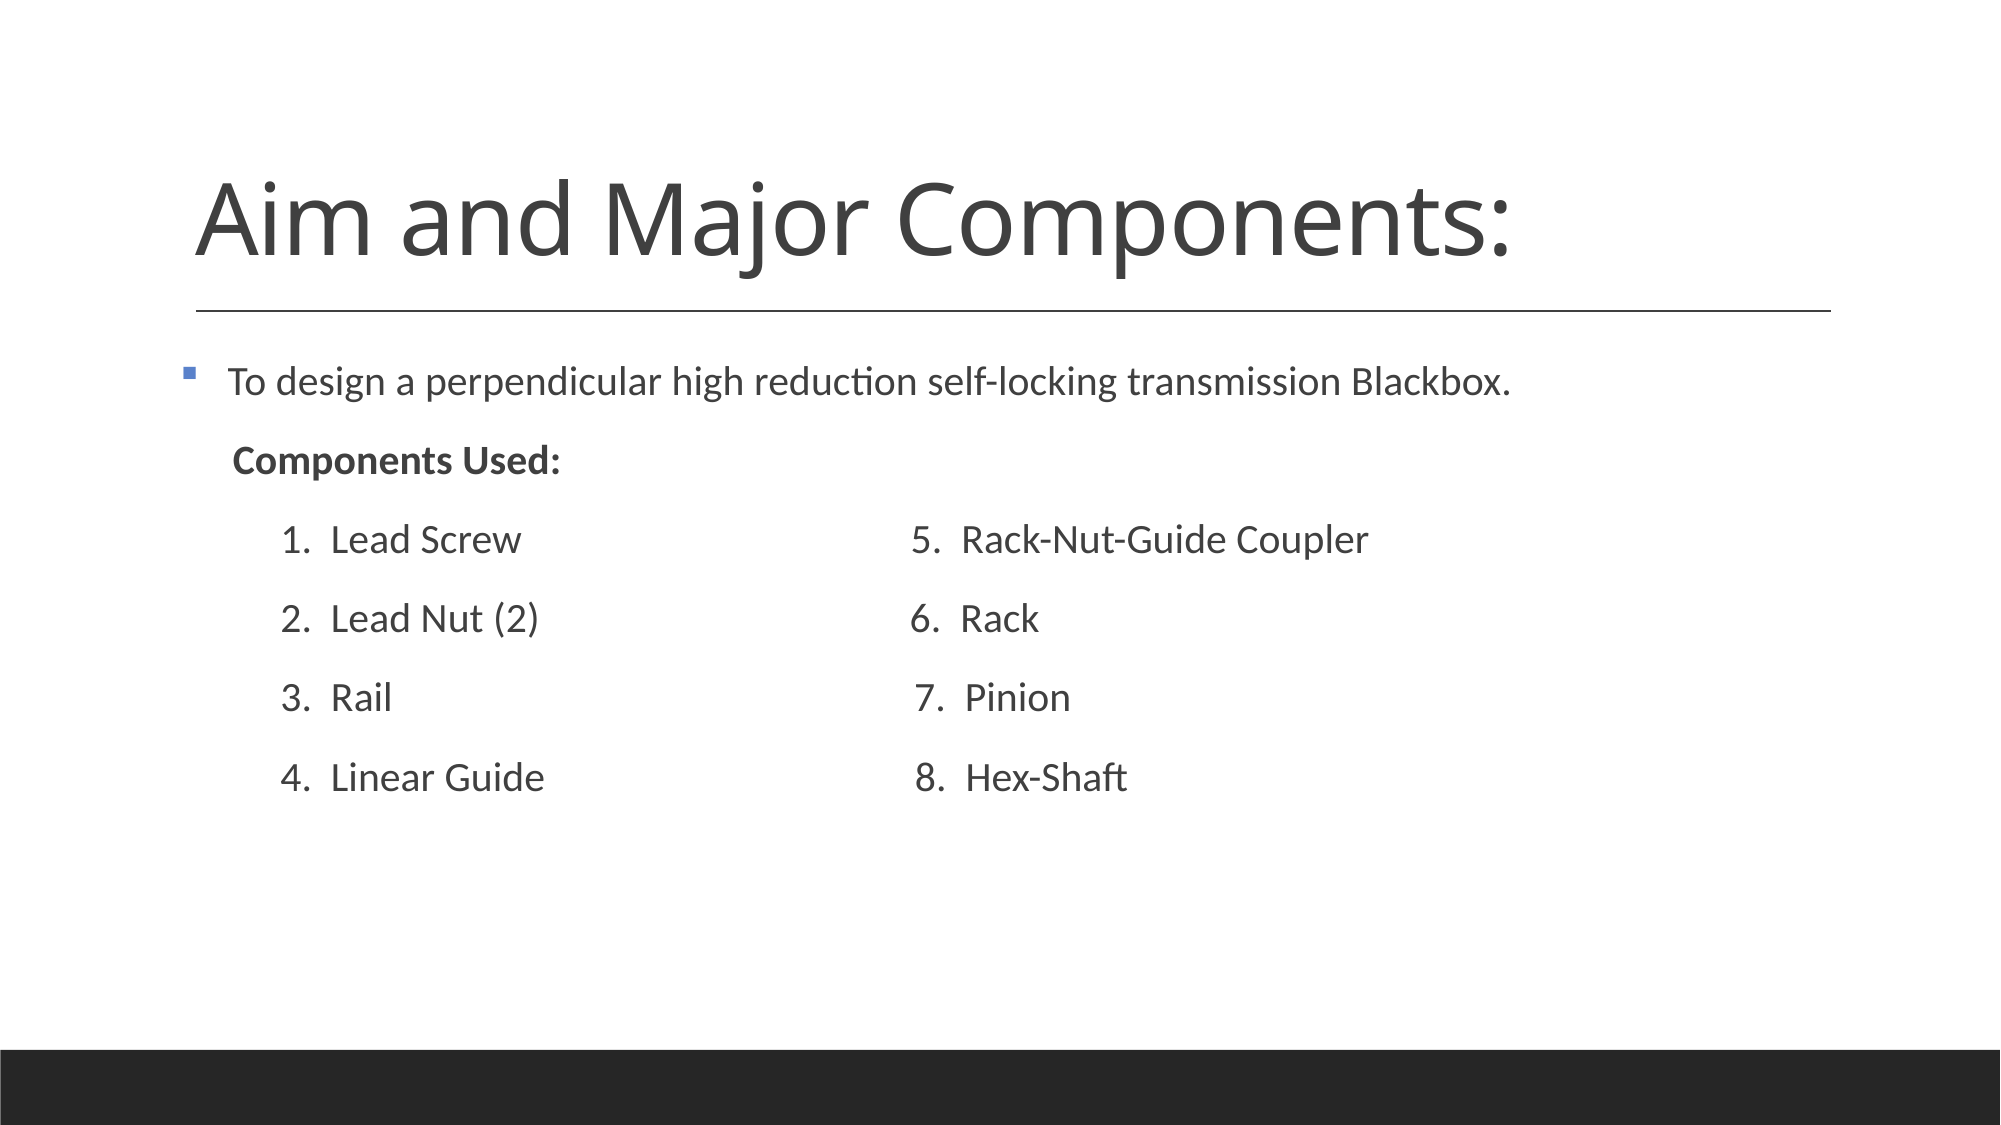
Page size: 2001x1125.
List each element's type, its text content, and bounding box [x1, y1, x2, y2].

list To design a perpendicular high reduction self-locking transmission Blackbox. Components Used: 1. Lead Screw 5. Rack-Nut-Guide Coupler 2. Lead Nut (2) 6. Rack 3. Rail 7. Pinion 4. Linear Guide 8. Hex-Shaft [180, 345, 1830, 963]
title Aim and Major Components: [180, 47, 1830, 285]
